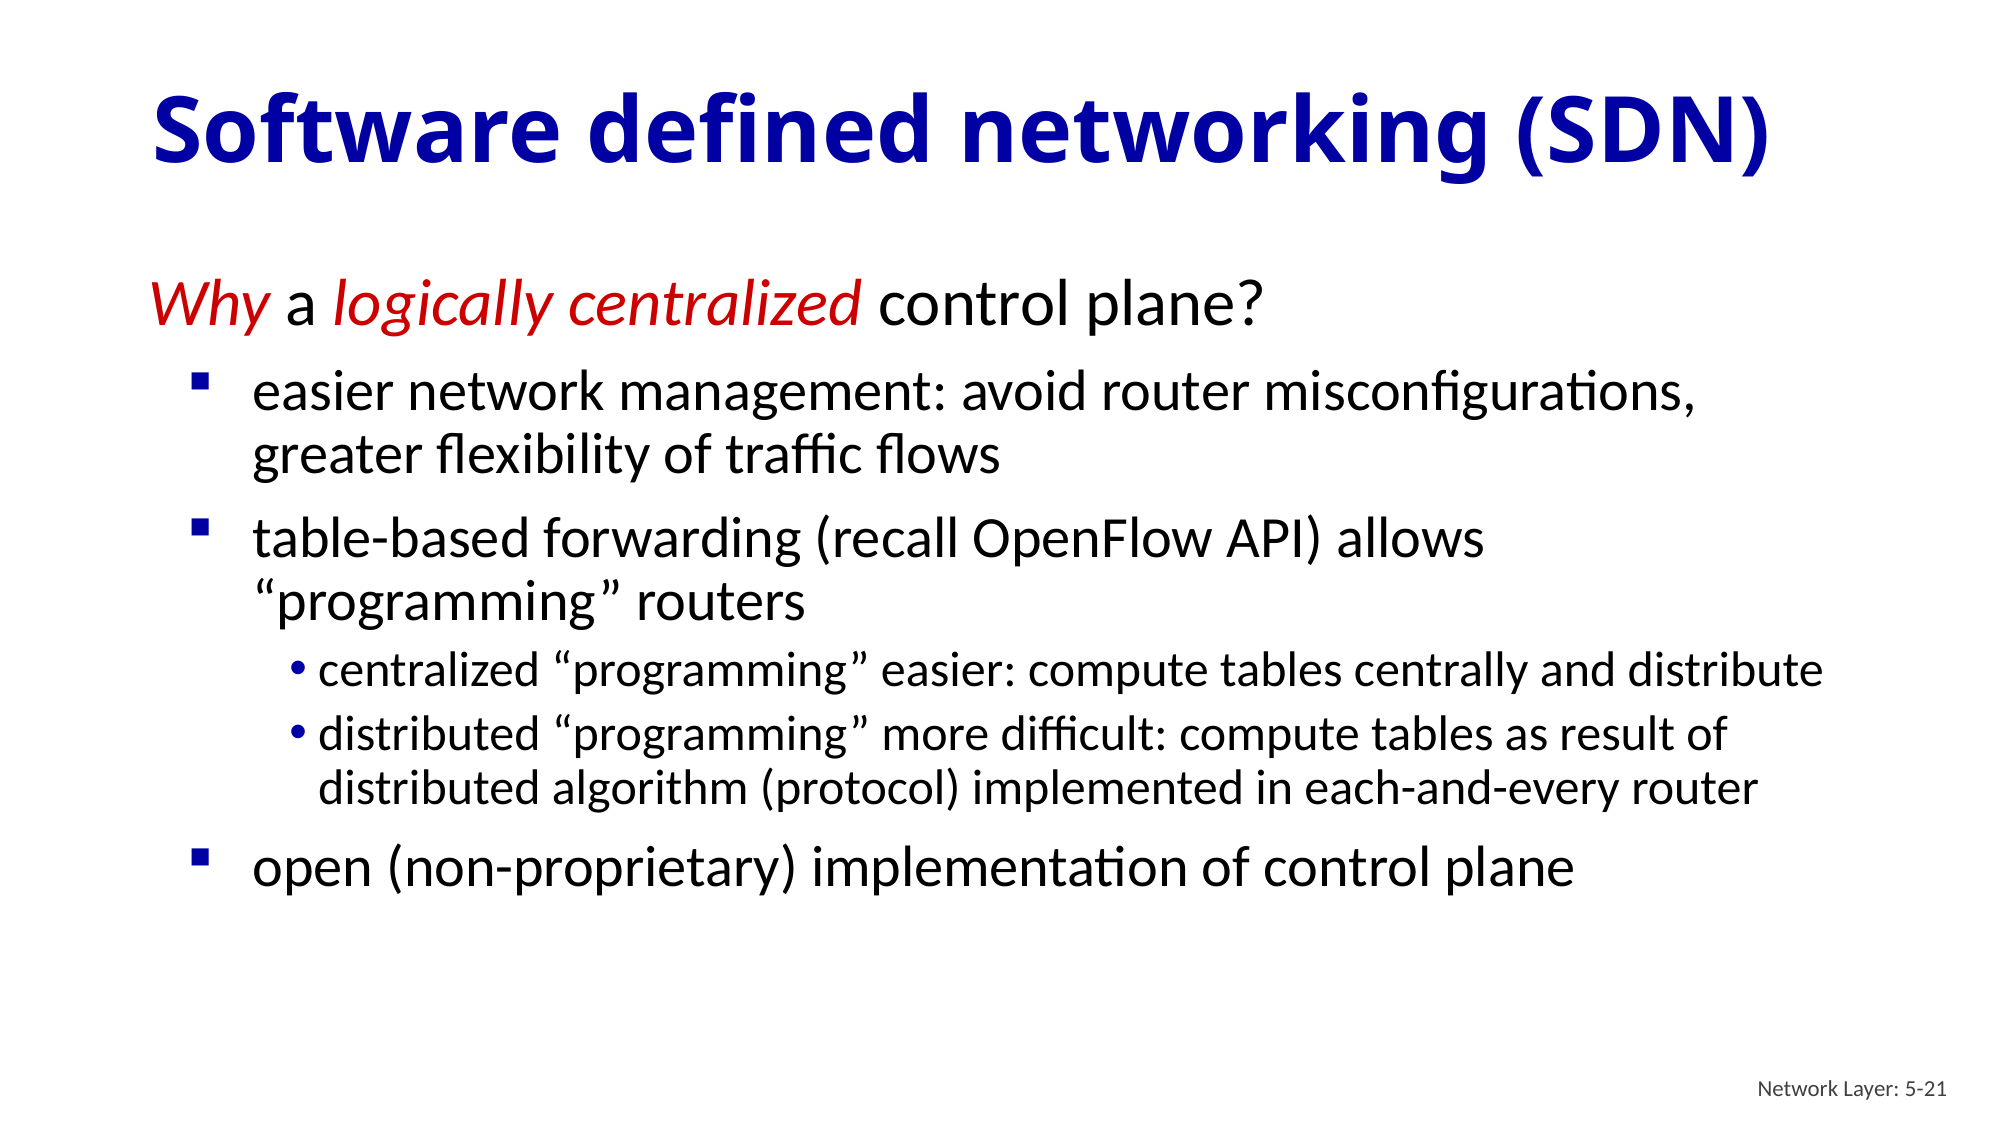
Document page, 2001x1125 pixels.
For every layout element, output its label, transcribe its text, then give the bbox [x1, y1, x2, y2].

slide_number Network Layer: 5-21 [1512, 1056, 1963, 1117]
title Software defined networking (SDN) [137, 59, 1863, 207]
list Why a logically centralized control plane? easier network management: avoid router misconfigurations, greater flexibility of traffic flows table-based forwarding (recall OpenFlow API) allows “programming” routers centralized “programming” easier: compute tables centrally and distribute distributed “programming” more difficult: compute tables as result of distributed algorithm (protocol) implemented in each-and-every router open (non-proprietary) implementation of control plane [133, 260, 1859, 974]
